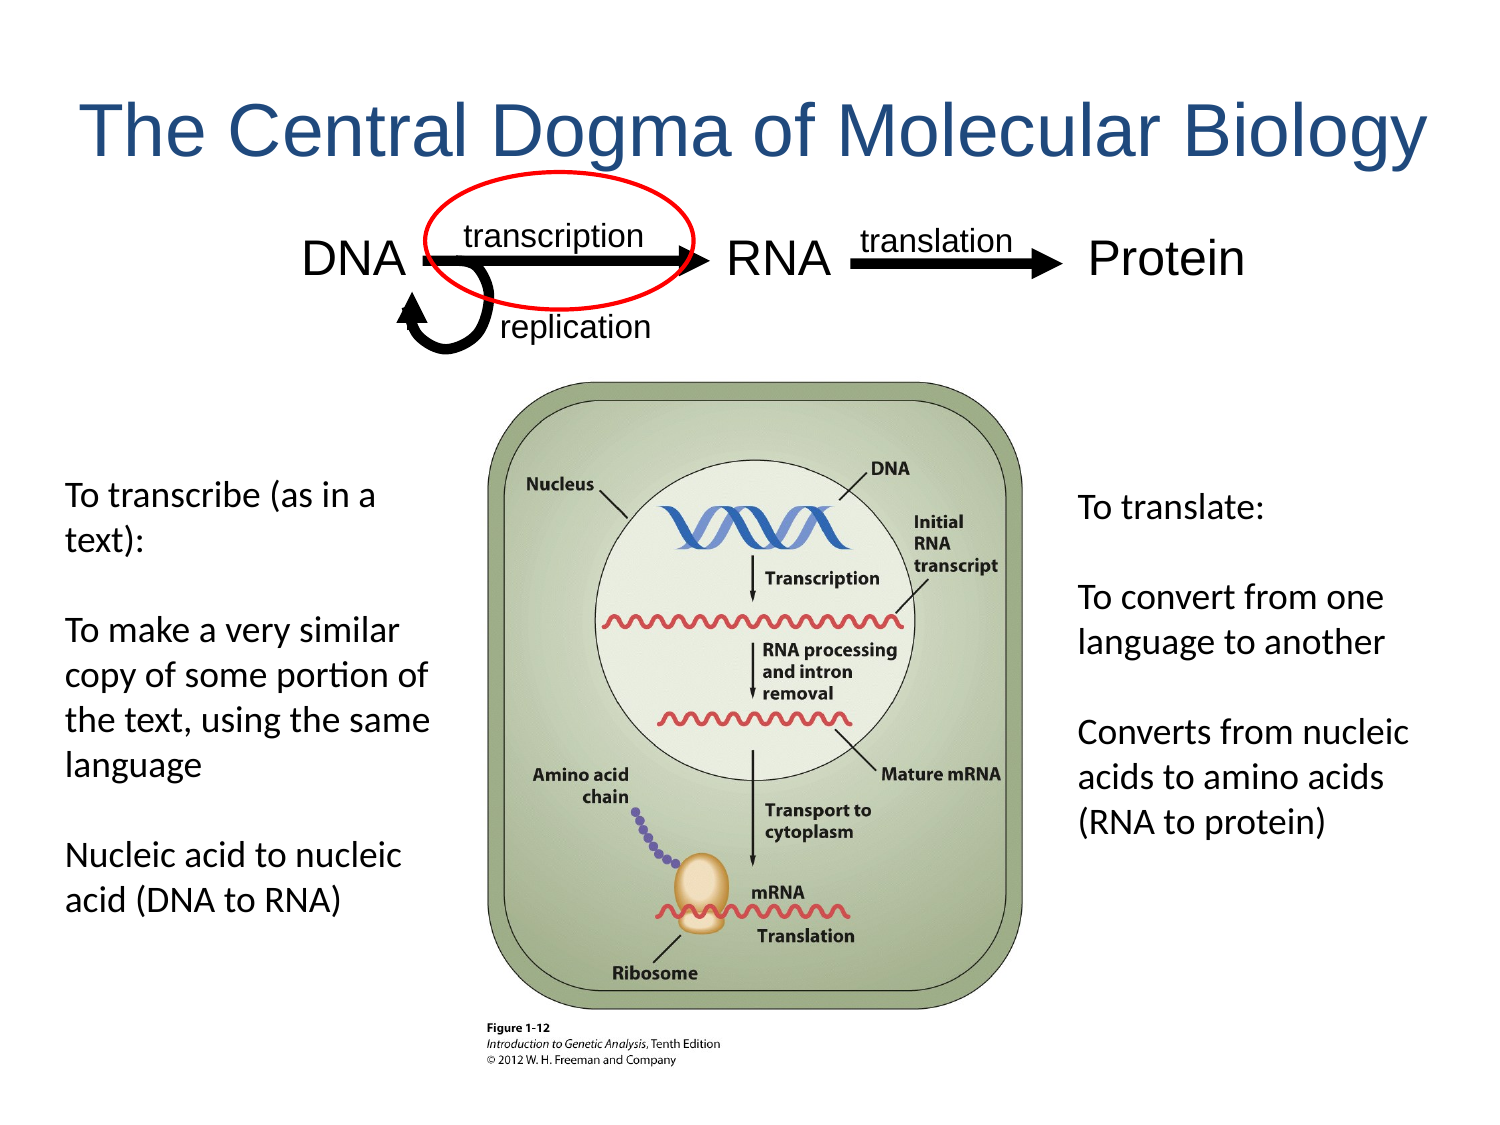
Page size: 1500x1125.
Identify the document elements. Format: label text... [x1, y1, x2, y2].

text_box replication [485, 297, 667, 353]
text_box [406, 305, 411, 322]
text_box [422, 169, 696, 312]
picture [480, 376, 1030, 1069]
text_box translation [845, 262, 1029, 267]
text_box [1029, 262, 1063, 270]
text_box [697, 262, 708, 267]
text_box The Central Dogma of Molecular Biology [60, 74, 1448, 262]
text_box RNA [711, 262, 847, 293]
text_box [413, 276, 485, 350]
text_box DNA [286, 262, 422, 293]
text_box Protein [1072, 262, 1261, 293]
text_box To transcribe (as in a text): To make a very similar copy of some portion of the text, using the same language Nucleic acid to nucleic acid (DNA to RNA) [49, 462, 455, 928]
text_box To translate: To convert from one language to another Converts from nucleic acids to amino acids (RNA to protein) [1062, 474, 1448, 850]
text_box [405, 291, 419, 331]
